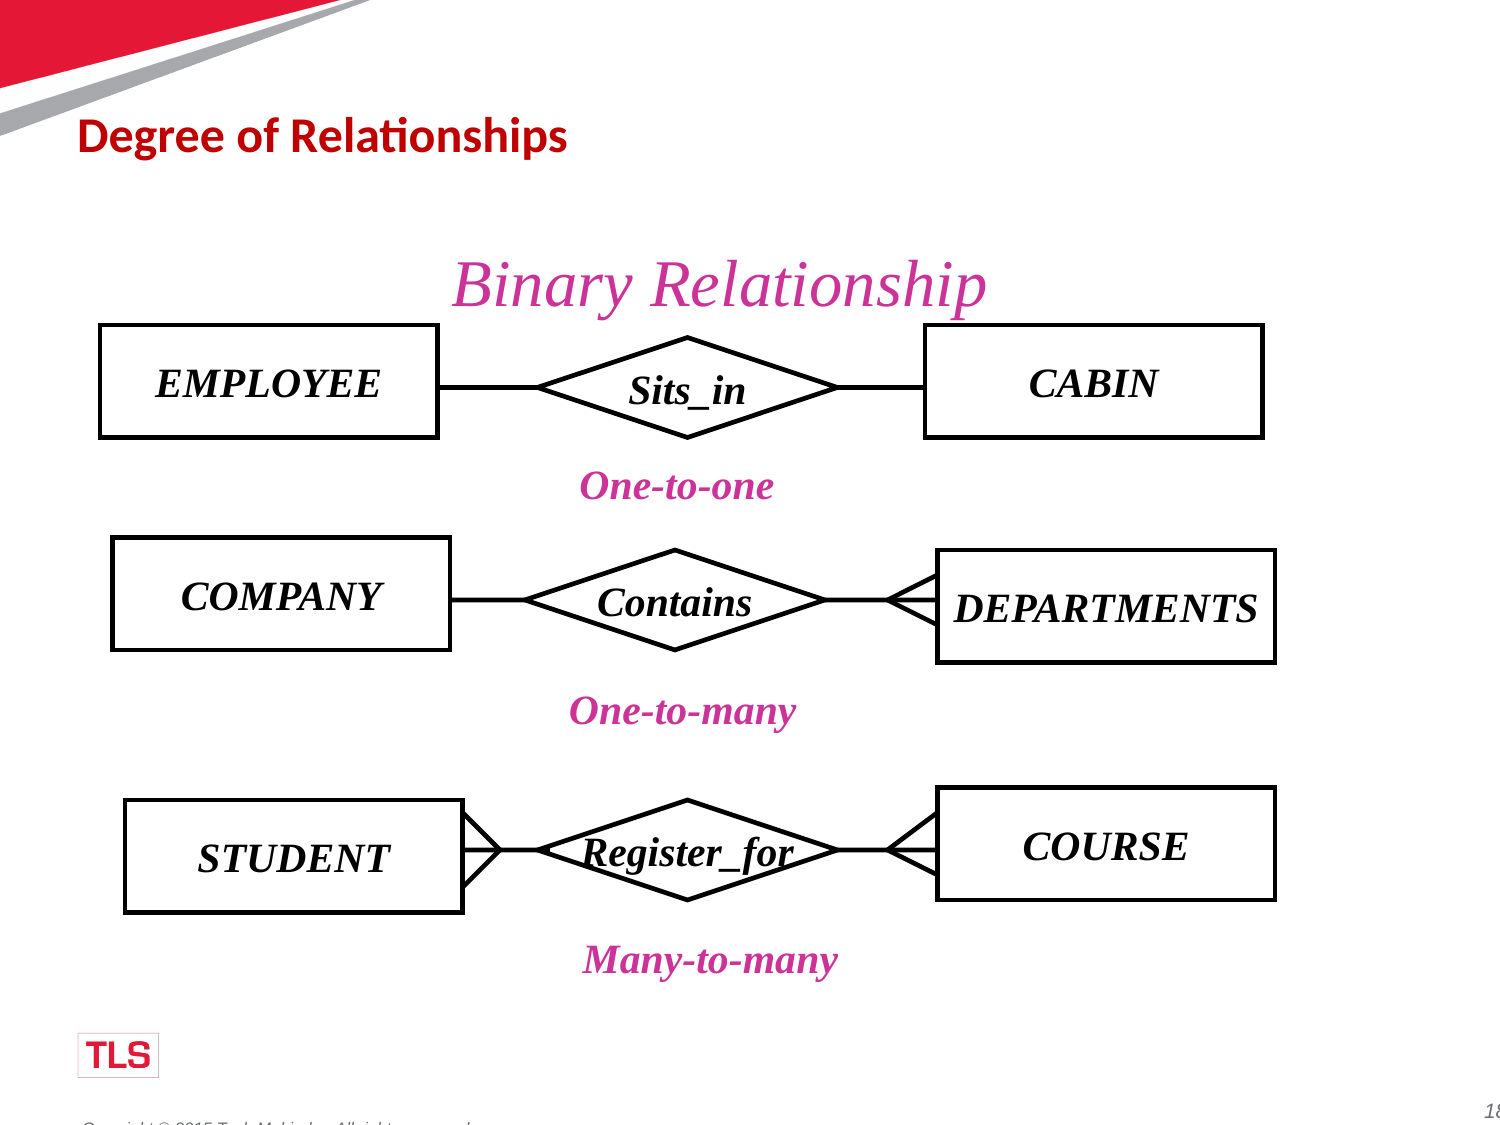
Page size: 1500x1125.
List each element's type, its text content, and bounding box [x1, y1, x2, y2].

text_box Many-to-many [567, 924, 854, 990]
text_box Binary Relationship [437, 262, 1004, 328]
text_box EMPLOYEE [99, 324, 438, 438]
text_box COMPANY [112, 537, 450, 650]
text_box STUDENT [125, 800, 463, 913]
text_box One-to-one [564, 450, 790, 515]
text_box CABIN [924, 324, 1263, 438]
text_box Sits_in [538, 337, 837, 438]
text_box COURSE [937, 787, 1275, 900]
text_box Degree of Relationships [62, 93, 842, 182]
text_box Register_for [537, 800, 838, 901]
text_box DEPARTMENTS [937, 549, 1275, 663]
text_box One-to-many [554, 675, 812, 740]
picture [0, 0, 373, 136]
text_box Contains [524, 549, 825, 650]
picture [64, 1023, 172, 1097]
